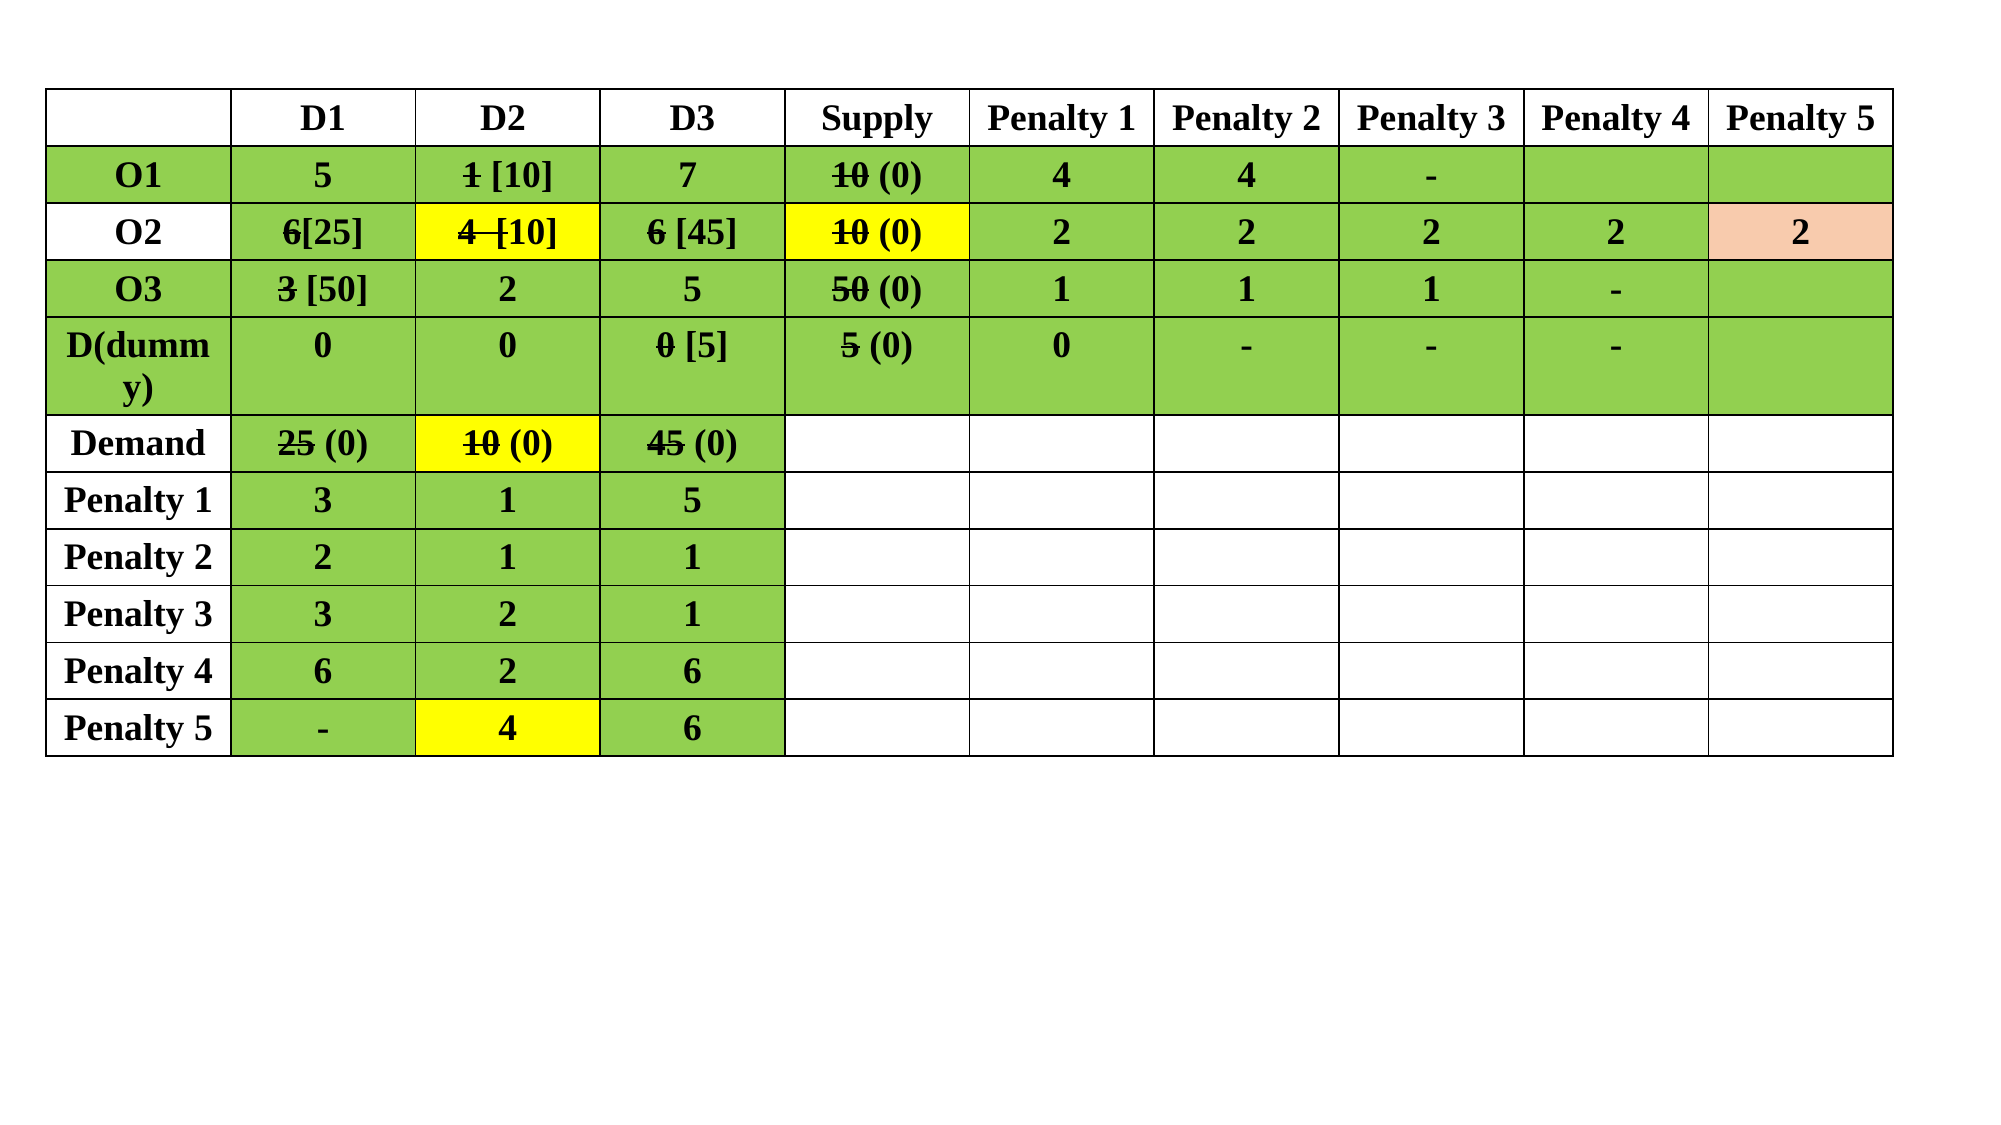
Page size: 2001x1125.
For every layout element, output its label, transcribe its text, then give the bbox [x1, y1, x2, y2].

table_cell [1340, 700, 1523, 755]
table_cell 6[25] [232, 204, 415, 259]
table_cell Demand [47, 416, 230, 471]
table_cell 5 [601, 261, 784, 316]
table_cell 3 [232, 473, 415, 528]
table_cell [970, 700, 1153, 755]
table_cell [1709, 473, 1892, 528]
table_cell [970, 473, 1153, 528]
table_cell 0 [232, 318, 415, 414]
table_cell [1709, 318, 1892, 414]
table_cell Penalty 5 [47, 700, 230, 755]
table_cell 2 [416, 643, 599, 698]
table_cell 5 [232, 147, 415, 202]
table_cell - [232, 700, 415, 755]
table_cell [1709, 147, 1892, 202]
table_cell 1 [601, 530, 784, 585]
table_cell 6 [601, 643, 784, 698]
table_cell 2 [1340, 204, 1523, 259]
table_cell 2 [970, 204, 1153, 259]
table_cell [1525, 473, 1708, 528]
table_cell [1155, 700, 1338, 755]
table_cell 2 [1709, 204, 1892, 259]
table_cell [1709, 586, 1892, 642]
table_header Penalty 2 [1155, 90, 1338, 145]
table_cell 10 (0) [786, 147, 969, 202]
table_cell Penalty 1 [47, 473, 230, 528]
table_cell 5 [601, 473, 784, 528]
table_header Penalty 5 [1709, 90, 1892, 145]
table_cell 50 (0) [786, 261, 969, 316]
table_cell 3 [50] [232, 261, 415, 316]
table_cell [970, 586, 1153, 642]
table_cell 6 [232, 643, 415, 698]
table_cell [786, 416, 969, 471]
table_header Penalty 3 [1340, 90, 1523, 145]
table_header D3 [601, 90, 784, 145]
table_cell 45 (0) [601, 416, 784, 471]
table_cell [1155, 530, 1338, 585]
table_cell [970, 643, 1153, 698]
table_cell 25 (0) [232, 416, 415, 471]
table_cell 0 [970, 318, 1153, 414]
table_cell 1 [10] [416, 147, 599, 202]
table_cell 1 [1340, 261, 1523, 316]
table_cell [970, 416, 1153, 471]
table_cell 0 [5] [601, 318, 784, 414]
table_cell 6 [45] [601, 204, 784, 259]
table_header D2 [416, 90, 599, 145]
table_cell [1525, 643, 1708, 698]
table_cell 10 (0) [416, 416, 599, 471]
table_header Supply [786, 90, 969, 145]
table_cell [1709, 643, 1892, 698]
table_cell 4 [10] [416, 204, 599, 259]
table_cell O3 [47, 261, 230, 316]
table_cell [1709, 530, 1892, 585]
table_cell [1340, 586, 1523, 642]
table_cell 4 [1155, 147, 1338, 202]
table_cell [1525, 700, 1708, 755]
table_cell 1 [416, 473, 599, 528]
table_cell 10 (0) [786, 204, 969, 259]
table_cell [1155, 586, 1338, 642]
table_cell [786, 643, 969, 698]
table_cell [1525, 530, 1708, 585]
table_cell - [1340, 318, 1523, 414]
table_cell [1340, 530, 1523, 585]
table_cell 3 [232, 586, 415, 642]
table_cell 1 [416, 530, 599, 585]
table_cell 2 [1525, 204, 1708, 259]
table_cell 2 [416, 261, 599, 316]
table_cell 4 [416, 700, 599, 755]
table_cell - [1525, 261, 1708, 316]
table_cell 1 [1155, 261, 1338, 316]
table_cell 2 [232, 530, 415, 585]
table_cell [1340, 473, 1523, 528]
table_cell [1525, 586, 1708, 642]
table_header Penalty 1 [970, 90, 1153, 145]
table_cell 6 [601, 700, 784, 755]
table_header Penalty 4 [1525, 90, 1708, 145]
table_cell [1155, 643, 1338, 698]
table_cell - [1340, 147, 1523, 202]
table_cell [1525, 147, 1708, 202]
table_cell [786, 586, 969, 642]
table_cell 2 [416, 586, 599, 642]
table_cell 7 [601, 147, 784, 202]
table_cell 1 [601, 586, 784, 642]
table_cell D(dummy) [47, 318, 230, 414]
table_cell [970, 530, 1153, 585]
table_header D1 [232, 90, 415, 145]
table_cell O2 [47, 204, 230, 259]
table_cell [786, 473, 969, 528]
table_cell [1340, 416, 1523, 471]
table_cell - [1525, 318, 1708, 414]
table_cell 5 (0) [786, 318, 969, 414]
table_cell [1525, 416, 1708, 471]
table_cell [1709, 261, 1892, 316]
table_cell [786, 700, 969, 755]
table_cell [1155, 416, 1338, 471]
table_cell 2 [1155, 204, 1338, 259]
table_cell Penalty 4 [47, 643, 230, 698]
table_cell Penalty 3 [47, 586, 230, 642]
table_cell - [1155, 318, 1338, 414]
table_cell [1155, 473, 1338, 528]
table_cell [786, 530, 969, 585]
table_header [47, 90, 230, 145]
table_cell [1340, 643, 1523, 698]
table_cell 1 [970, 261, 1153, 316]
table_cell 0 [416, 318, 599, 414]
table_cell Penalty 2 [47, 530, 230, 585]
table_cell [1709, 416, 1892, 471]
table_cell 4 [970, 147, 1153, 202]
table_cell O1 [47, 147, 230, 202]
table_cell [1709, 700, 1892, 755]
